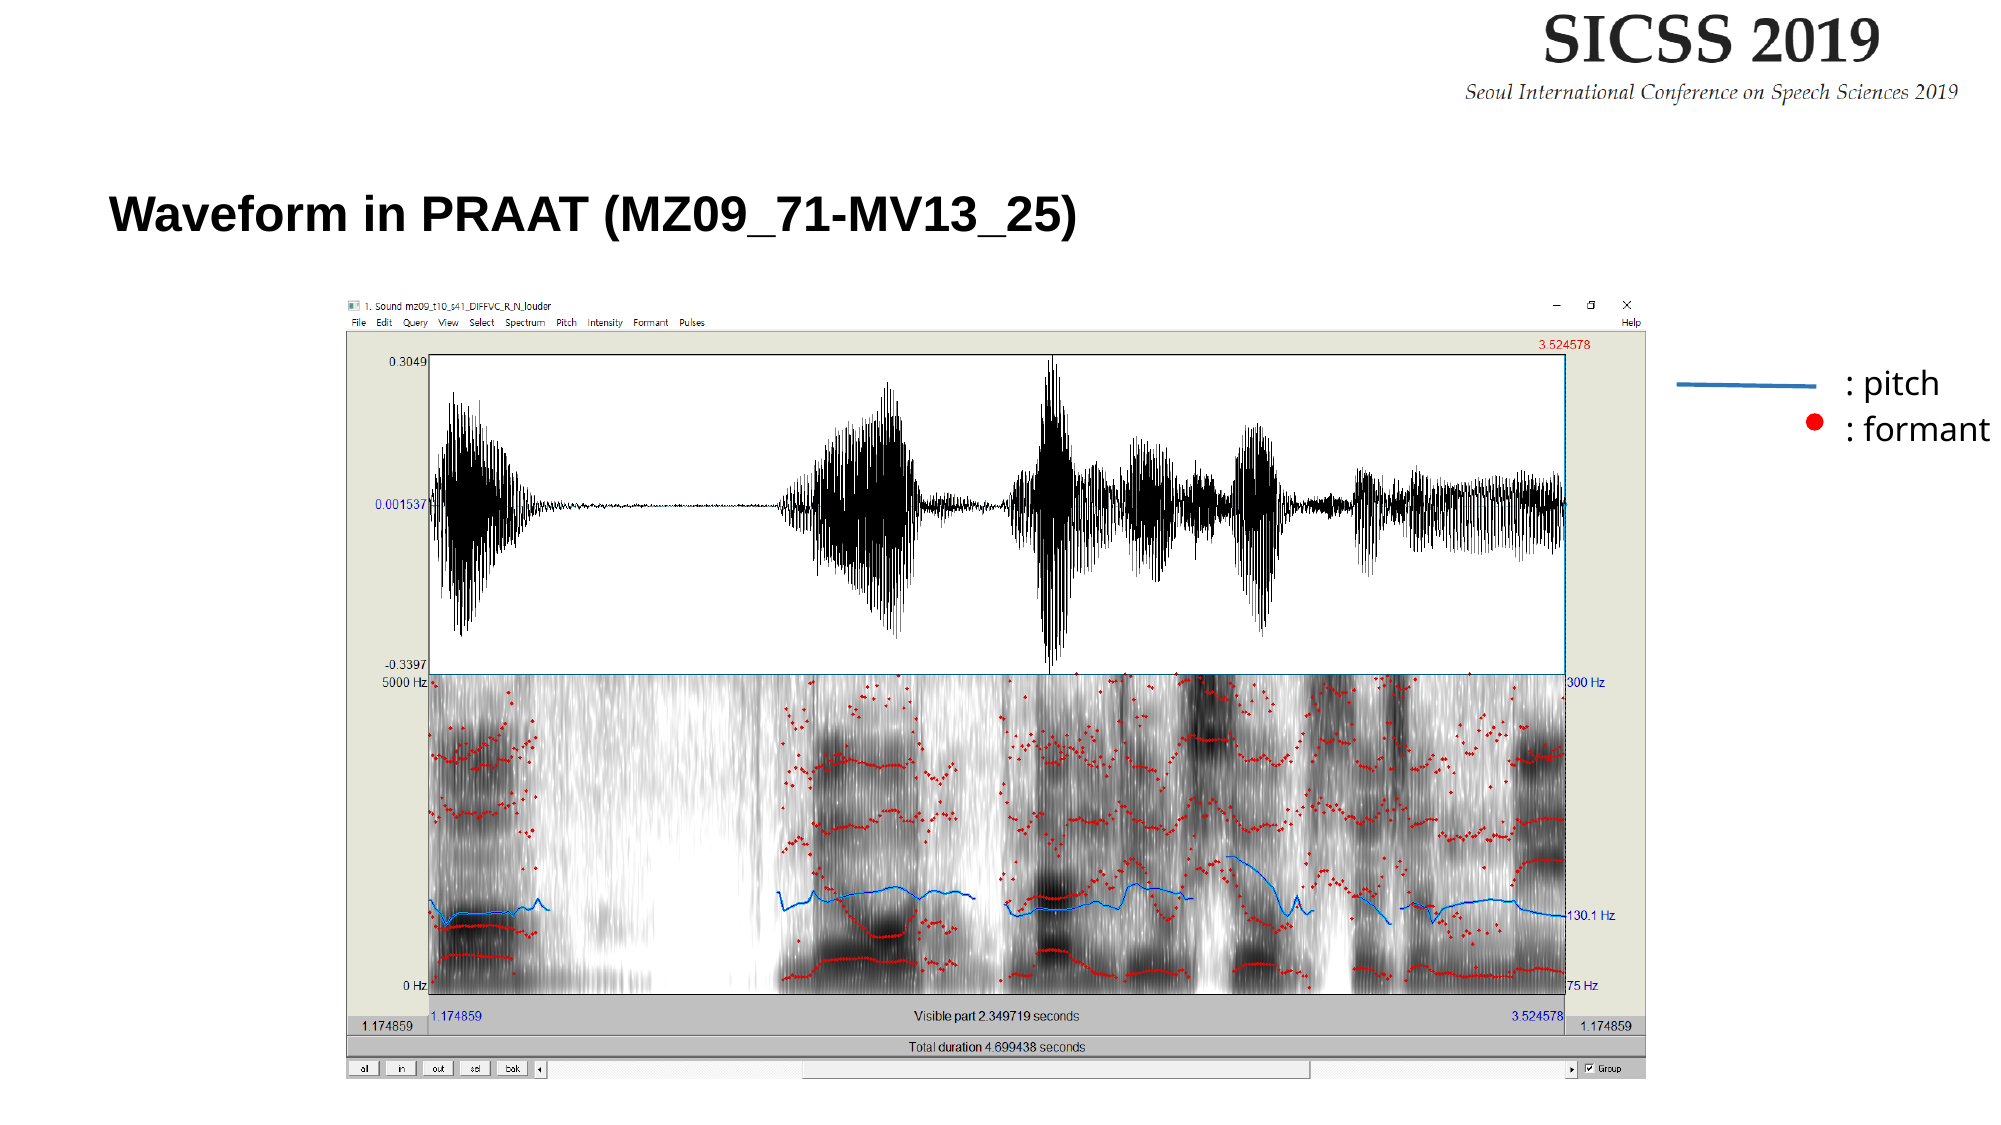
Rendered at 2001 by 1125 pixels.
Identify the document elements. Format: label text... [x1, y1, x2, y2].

text_box : formant [1830, 380, 2000, 456]
picture [346, 297, 1646, 1079]
text_box Waveform in PRAAT (MZ09_71-MV13_25) [94, 174, 1543, 249]
text_box : pitch [1830, 335, 1989, 380]
picture [1454, 0, 1976, 120]
text_box [1805, 413, 1824, 431]
